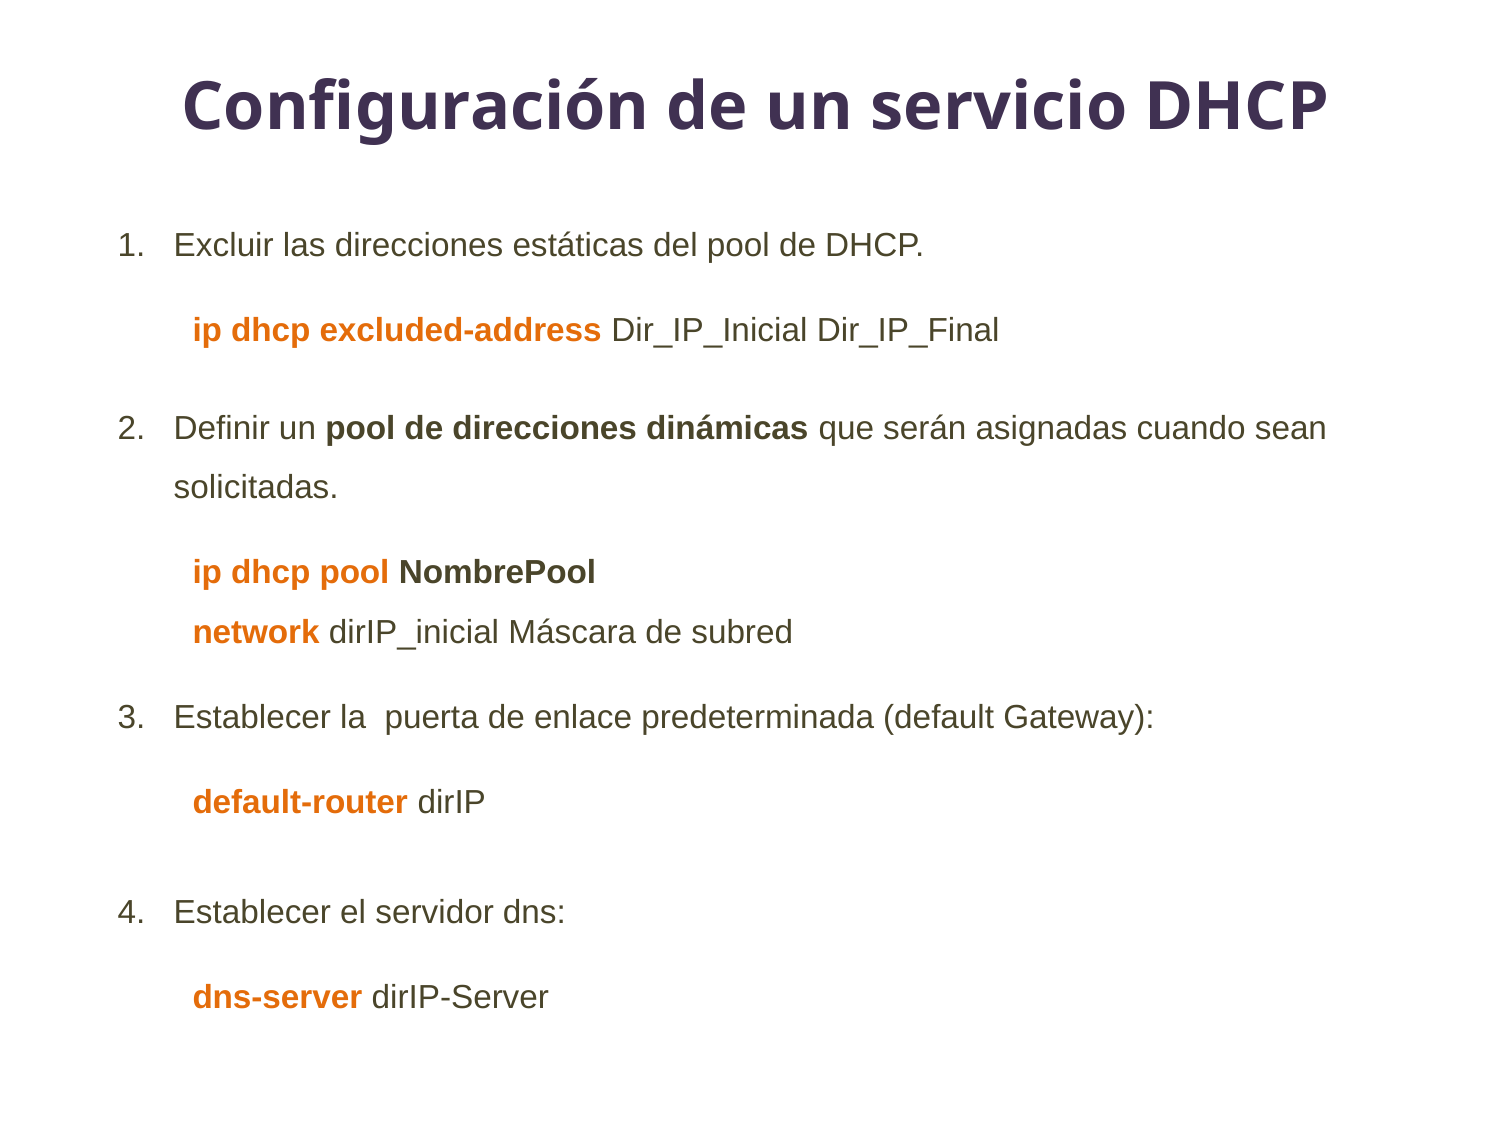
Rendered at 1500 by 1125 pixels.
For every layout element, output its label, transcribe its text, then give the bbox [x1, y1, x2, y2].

text_box Configuración de un servicio DHCP [23, 8, 1471, 197]
text_box Excluir las direcciones estáticas del pool de DHCP. ip dhcp excluded-address Dir_IP_Inicial Dir_IP_Final Definir un pool de direcciones dinámicas que serán asignadas cuando sean solicitadas. ip dhcp pool NombrePool network dirIP_inicial Máscara de subred Establecer la puerta de enlace predeterminada (default Gateway): default-router dirIP Establecer el servidor dns: dns-server dirIP-Server [102, 197, 1416, 1023]
